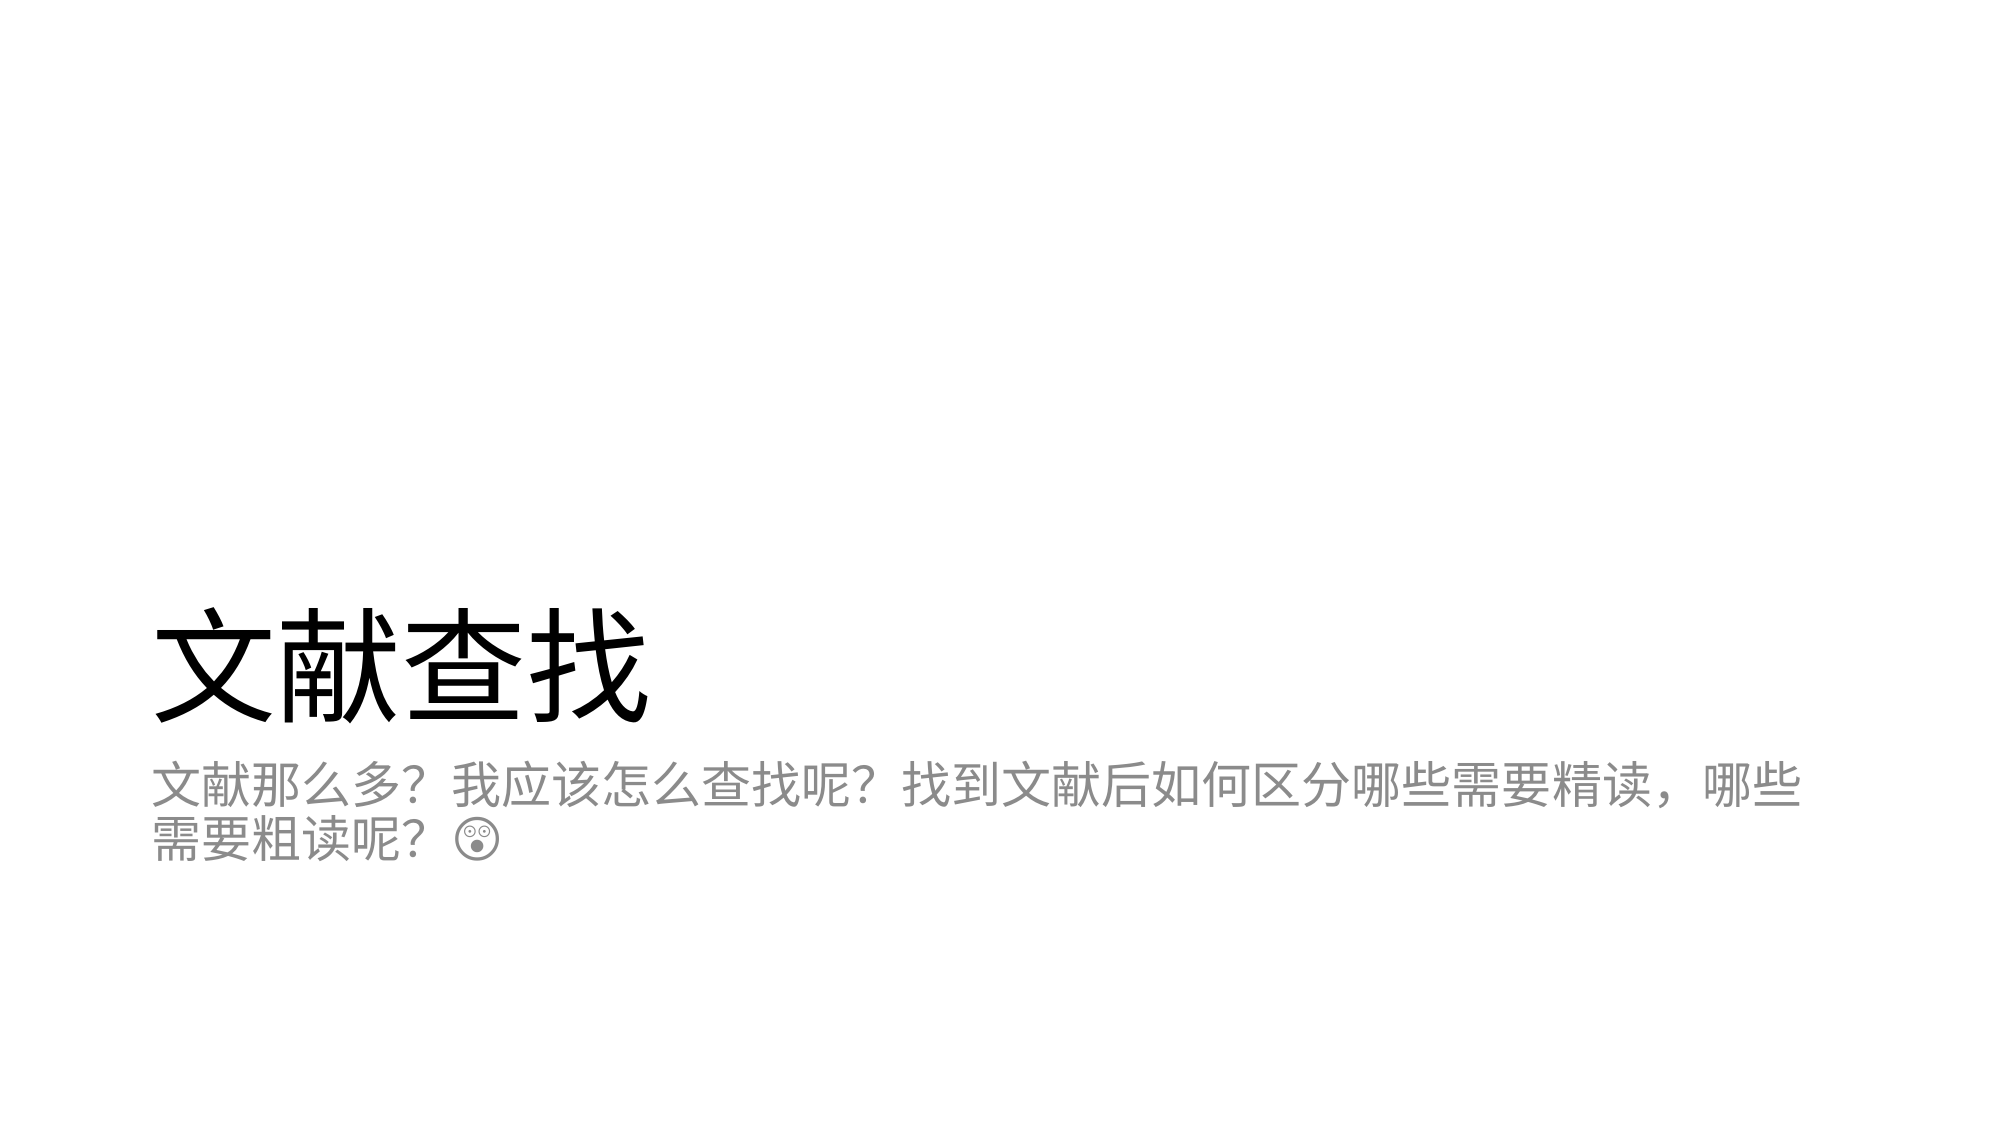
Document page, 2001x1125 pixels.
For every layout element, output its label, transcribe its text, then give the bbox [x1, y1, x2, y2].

title 文献查找 [136, 280, 1862, 749]
list 文献那么多？我应该怎么查找呢？找到文献后如何区分哪些需要精读，哪些需要粗读呢？😲 [136, 752, 1862, 999]
